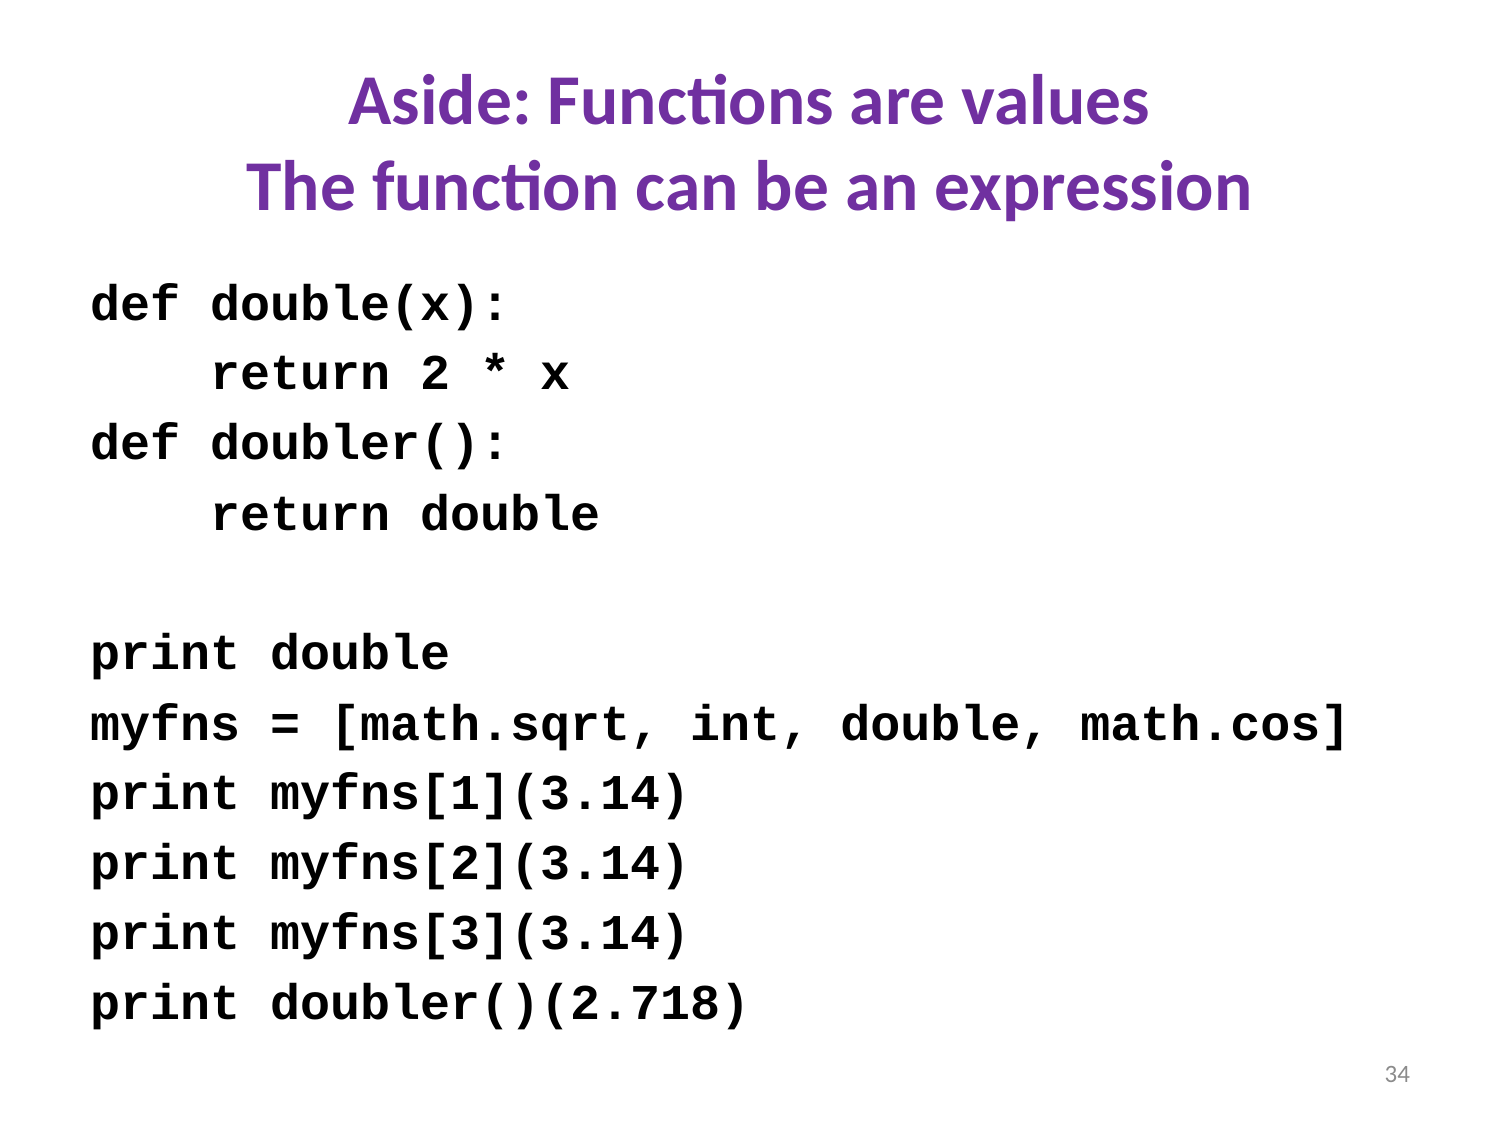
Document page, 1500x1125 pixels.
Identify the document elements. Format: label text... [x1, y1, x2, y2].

list def double(x): return 2 * x def doubler(): return double print double myfns = [math.sqrt, int, double, math.cos] print myfns[1](3.14) print myfns[2](3.14) print myfns[3](3.14) print doubler()(2.718) [75, 262, 1425, 1063]
slide_number 34 [1074, 1042, 1425, 1103]
title Aside: Functions are values The function can be an expression [75, 45, 1425, 233]
